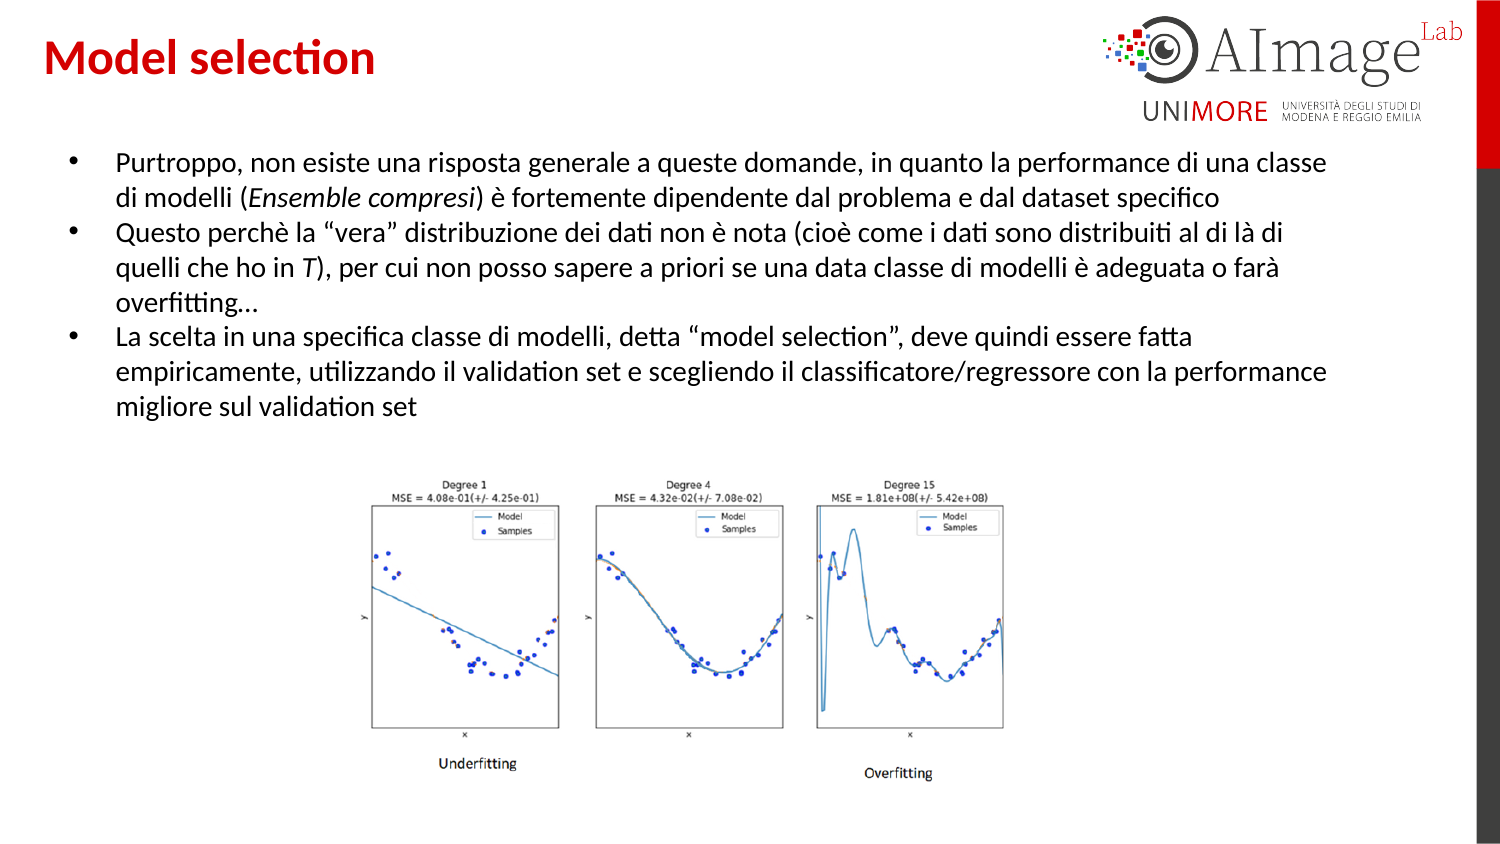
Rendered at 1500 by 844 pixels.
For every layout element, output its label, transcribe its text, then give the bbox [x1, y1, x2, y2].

picture [350, 474, 1008, 783]
text_box Purtroppo, non esiste una risposta generale a queste domande, in quanto la performance di una classe di modelli (Ensemble compresi) è fortemente dipendente dal problema e dal dataset specifico Questo perchè la “vera” distribuzione dei dati non è nota (cioè come i dati sono distribuiti al di là di quelli che ho in T), per cui non posso sapere a priori se una data classe di modelli è adeguata o farà overfitting… La scelta in una specifica classe di modelli, detta “model selection”, deve quindi essere fatta empiricamente, utilizzando il validation set e scegliendo il classificatore/regressore con la performance migliore sul validation set [53, 127, 1366, 438]
text_box Model selection [41, 22, 1238, 85]
picture [1103, 16, 1464, 128]
